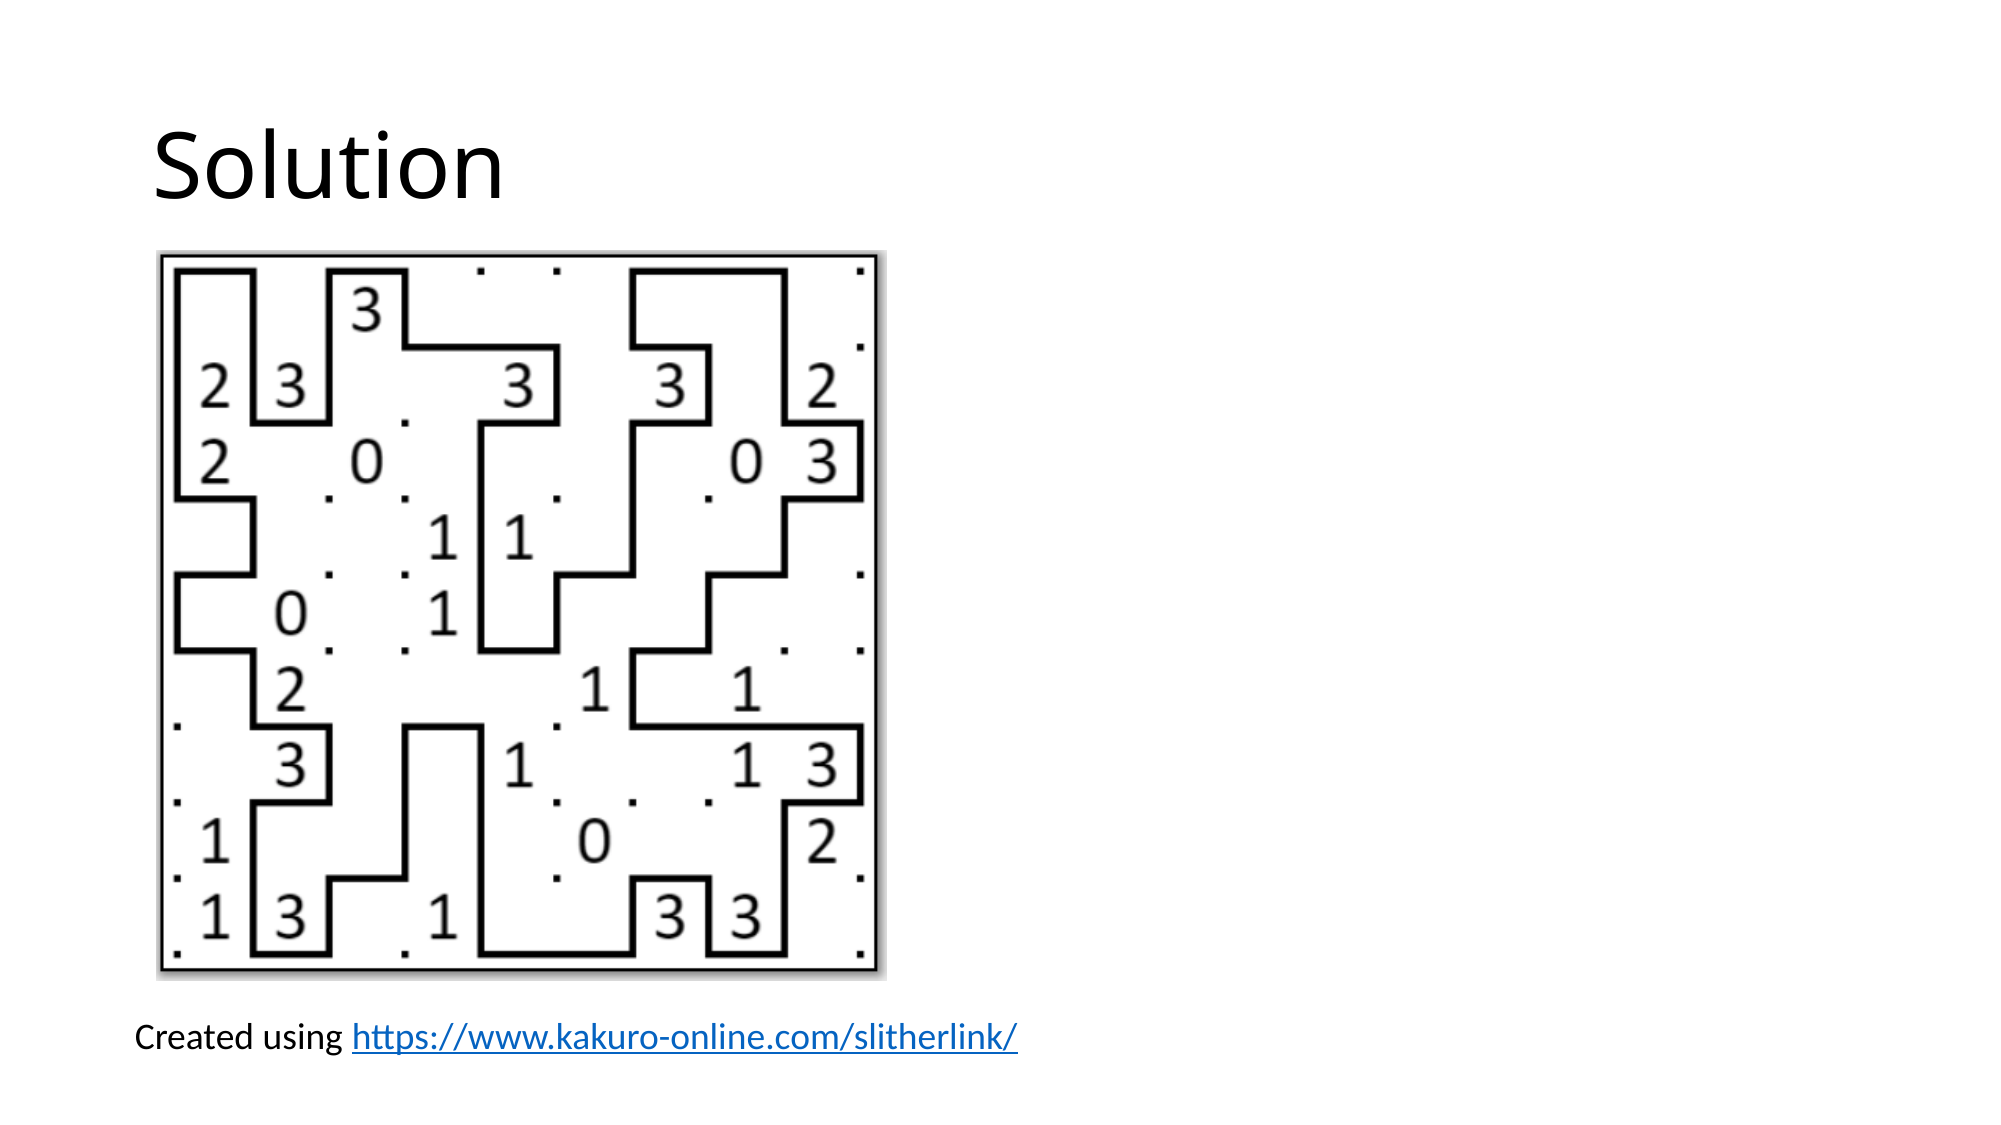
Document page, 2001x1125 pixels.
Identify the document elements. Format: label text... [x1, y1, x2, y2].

text_box Created using https://www.kakuro-online.com/slitherlink/ [120, 1004, 1033, 1065]
title Solution [137, 59, 1863, 278]
picture [156, 250, 887, 981]
